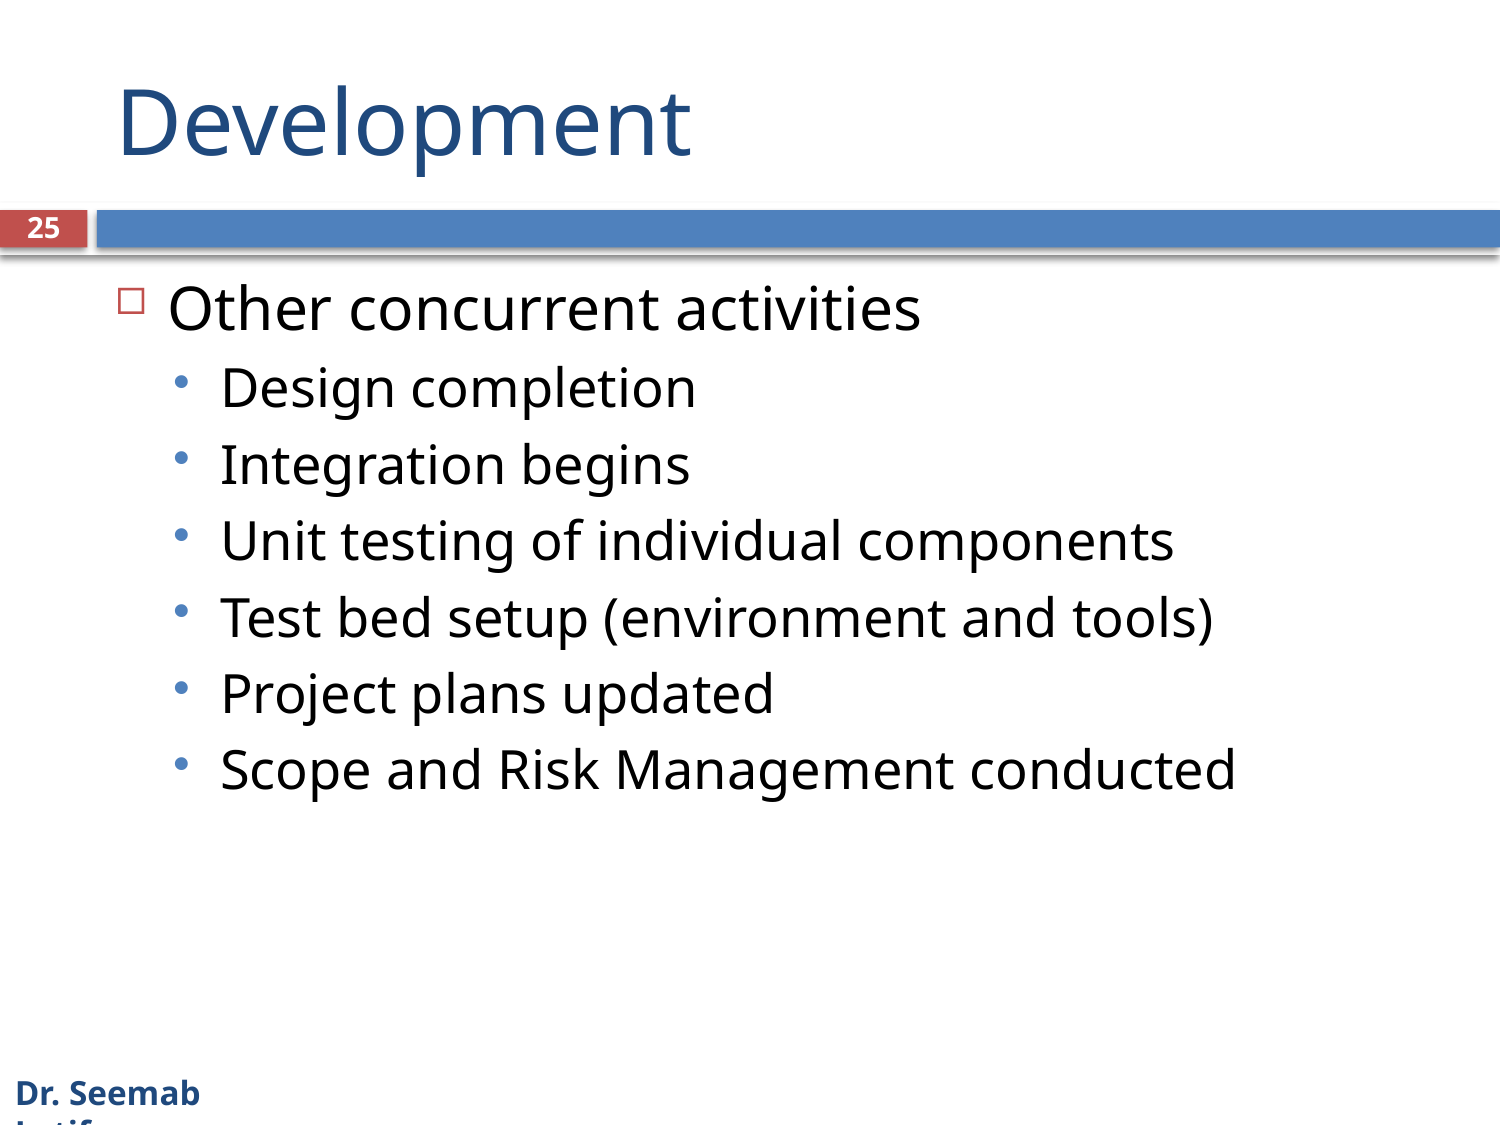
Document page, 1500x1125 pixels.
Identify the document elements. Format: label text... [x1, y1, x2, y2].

title Development [100, 37, 1438, 200]
list Other concurrent activities Design completion Integration begins Unit testing of individual components Test bed setup (environment and tools) Project plans updated Scope and Risk Management conducted [100, 262, 1438, 1005]
slide_number 25 [0, 208, 88, 249]
